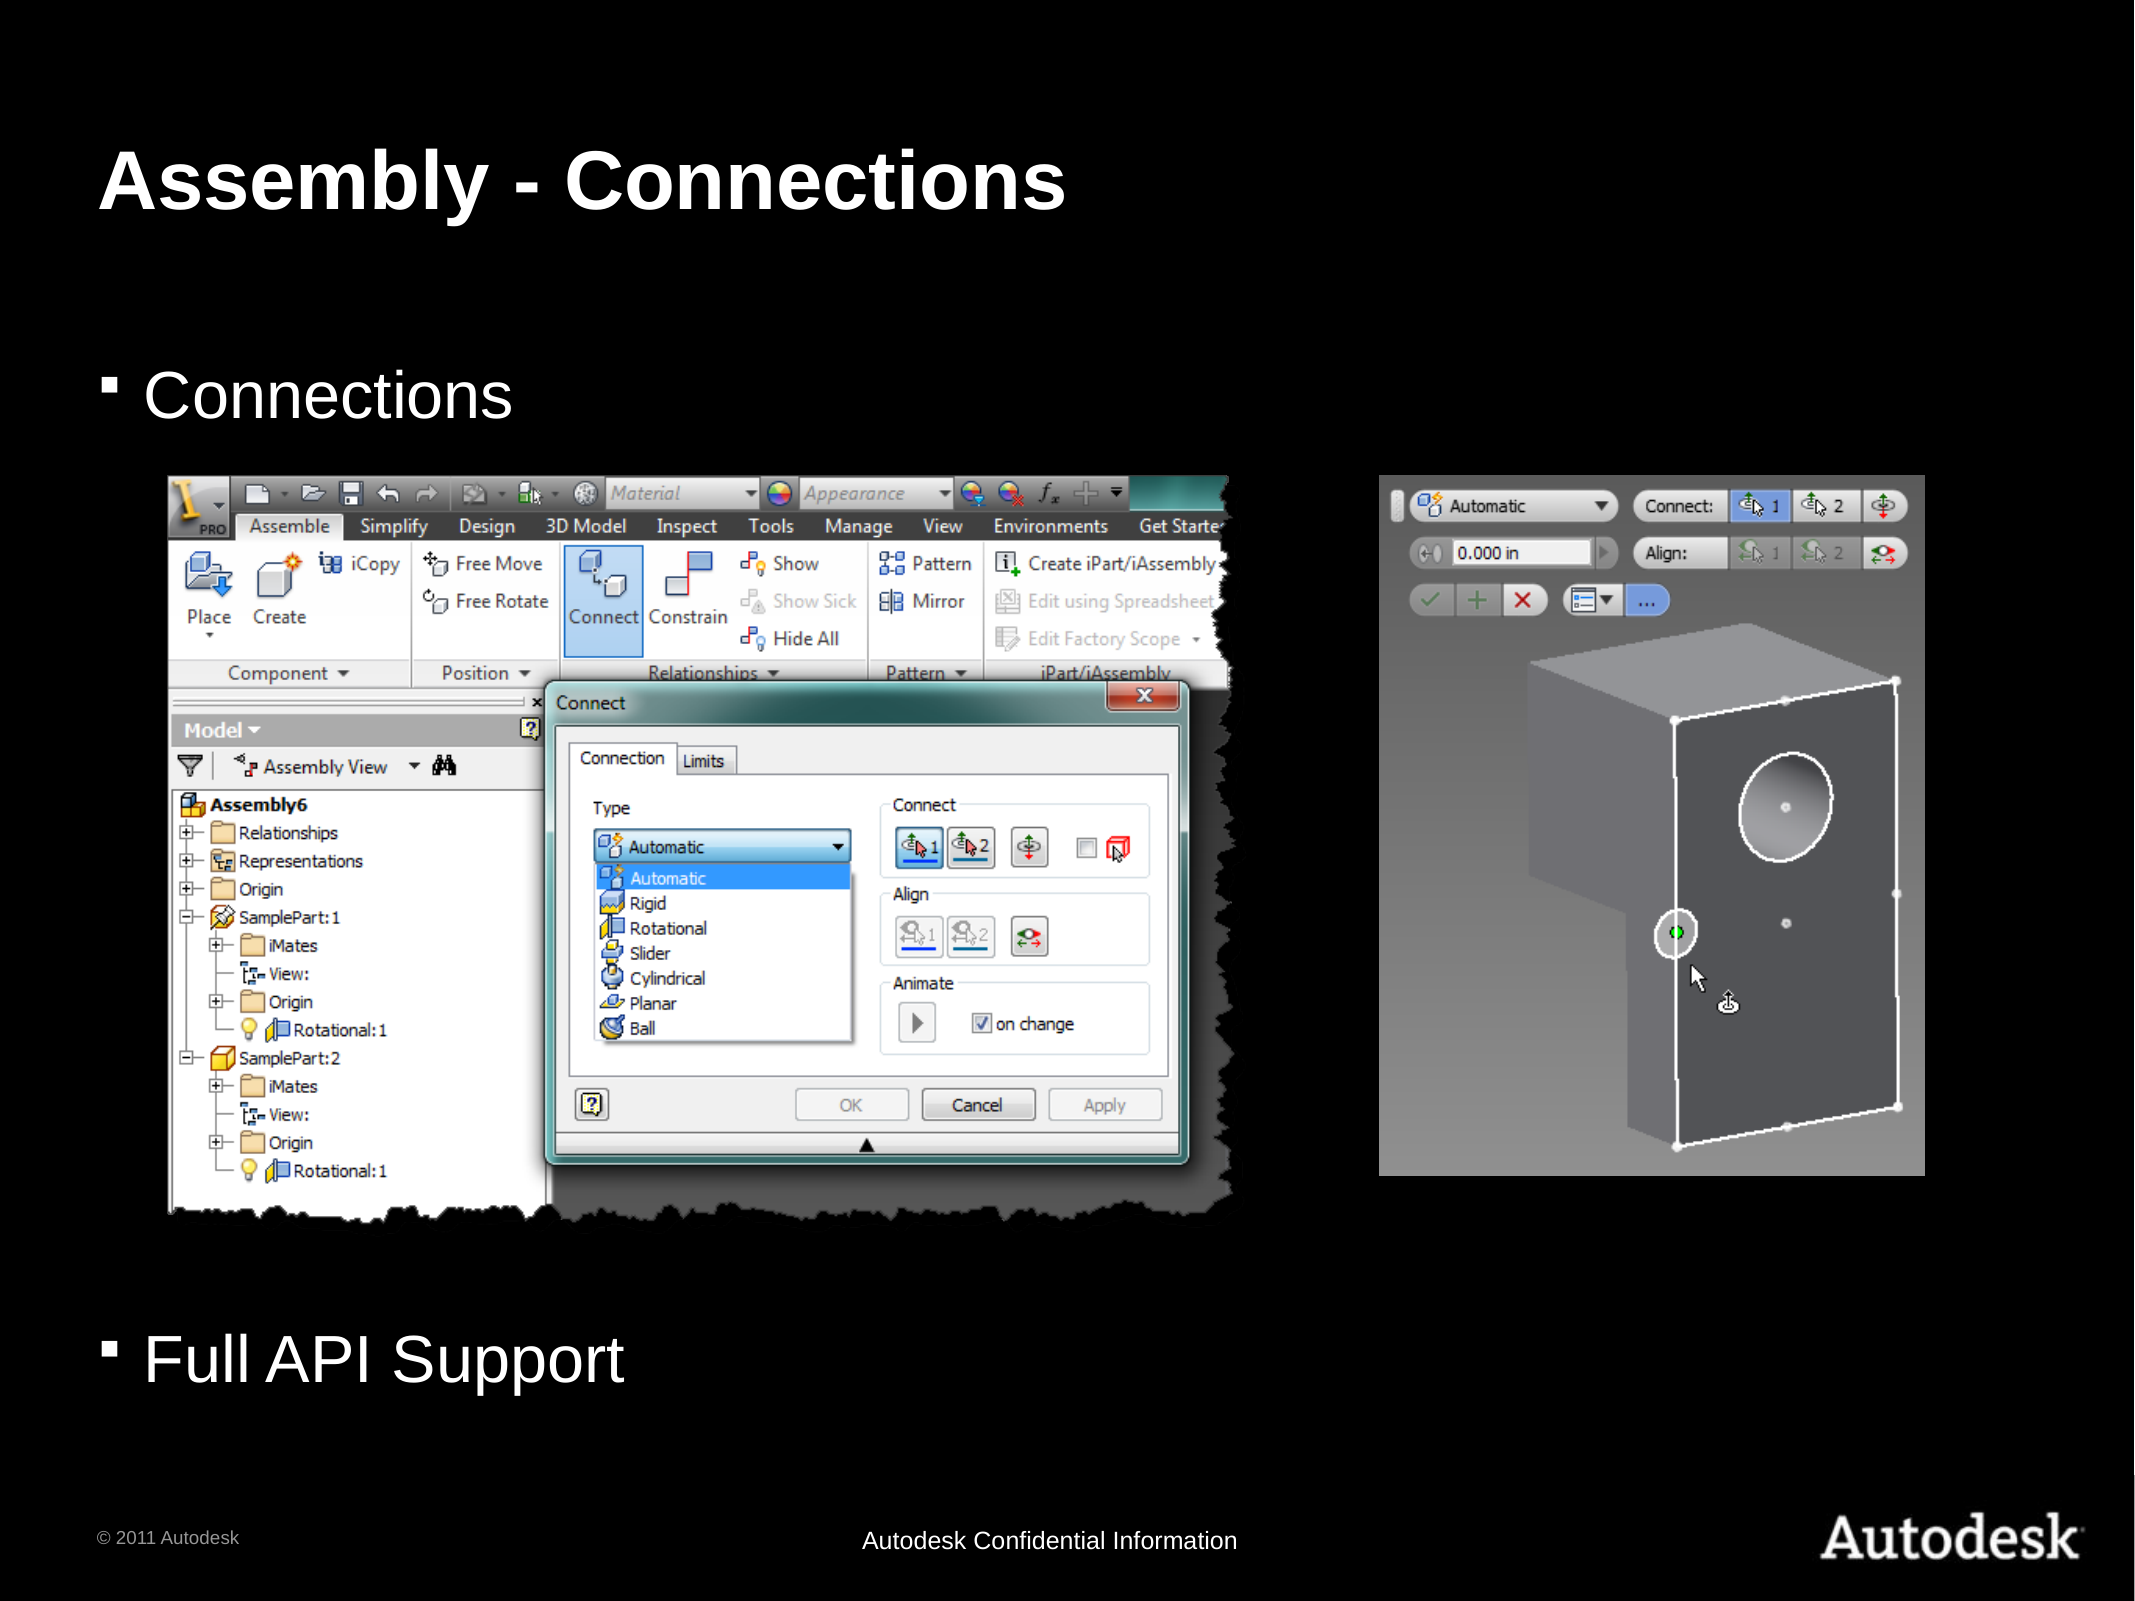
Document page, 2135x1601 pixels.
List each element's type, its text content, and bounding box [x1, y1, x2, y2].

picture [0, 1475, 2135, 1601]
picture [1379, 475, 1926, 1176]
list Connections Full API Support [96, 351, 2028, 1452]
title Assembly - Connections [96, 59, 2028, 293]
picture [166, 475, 1263, 1251]
